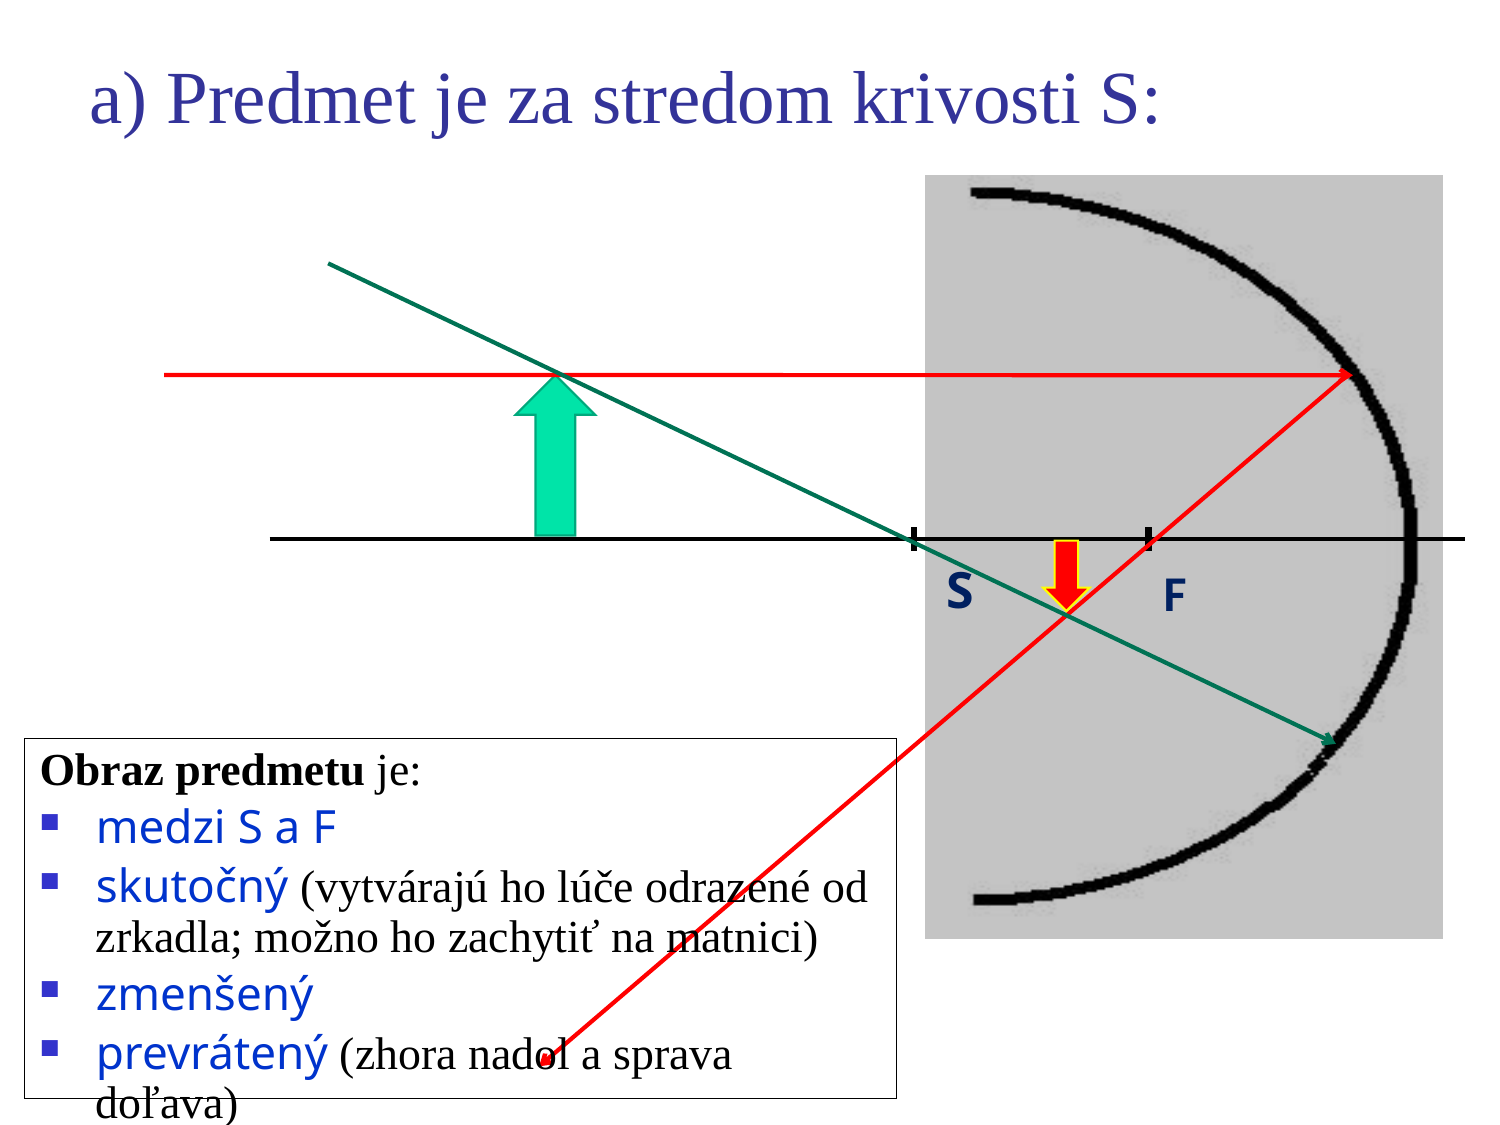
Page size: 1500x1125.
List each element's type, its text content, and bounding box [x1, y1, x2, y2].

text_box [328, 263, 1336, 744]
picture [1348, 540, 1443, 940]
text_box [538, 374, 1348, 1067]
picture [925, 175, 1443, 538]
text_box a) Predmet je za stredom krivosti S: [74, 41, 1353, 229]
text_box Obraz predmetu je: medzi S a F skutočný (vytvárajú ho lúče odrazené od zrkadla; možno ho zachytiť na matnici) zmenšený prevrátený (zhora nadol a sprava doľava) [24, 738, 897, 1099]
